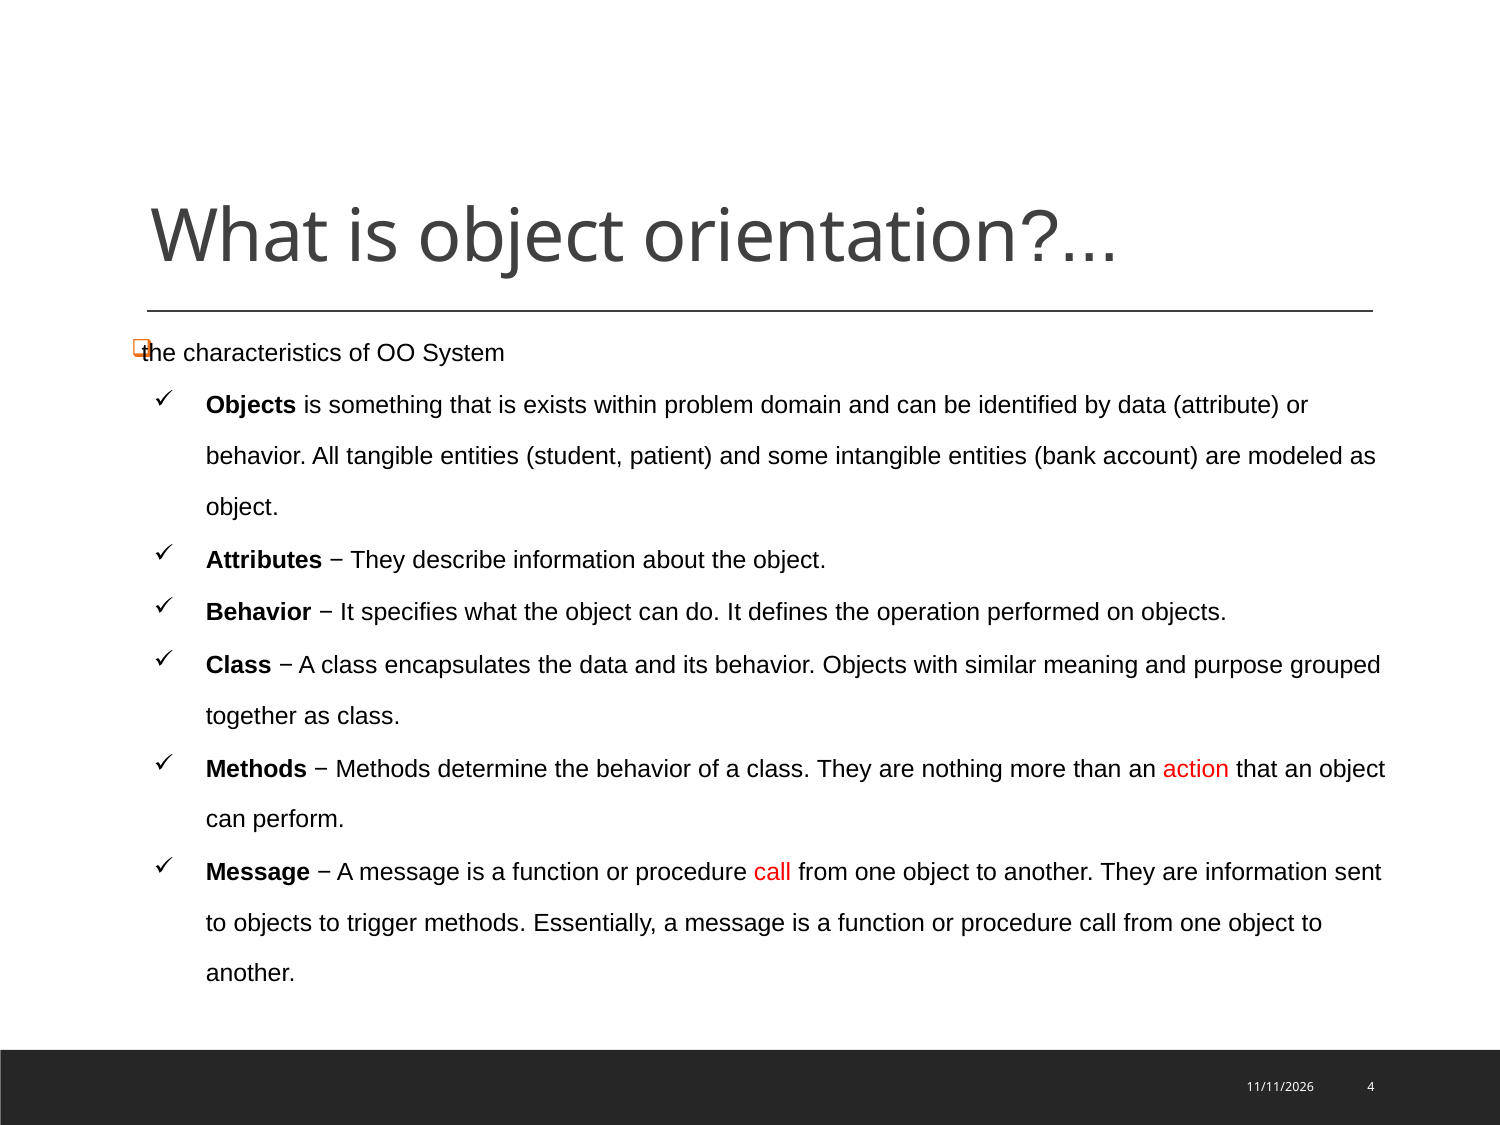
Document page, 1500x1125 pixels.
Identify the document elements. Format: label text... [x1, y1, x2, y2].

list the characteristics of OO System Objects is something that is exists within problem domain and can be identified by data (attribute) or behavior. All tangible entities (student, patient) and some intangible entities (bank account) are modeled as object. Attributes − They describe information about the object. Behavior − It specifies what the object can do. It defines the operation performed on objects. Class − A class encapsulates the data and its behavior. Objects with similar meaning and purpose grouped together as class. Methods − Methods determine the behavior of a class. They are nothing more than an action that an object can perform. Message − A message is a function or procedure call from one object to another. They are information sent to objects to trigger methods. Essentially, a message is a function or procedure call from one object to another. [131, 308, 1400, 1035]
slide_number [1011, 1057, 1330, 1118]
title What is object orientation?... [135, 47, 1373, 285]
slide_number 4 [1352, 1057, 1449, 1118]
